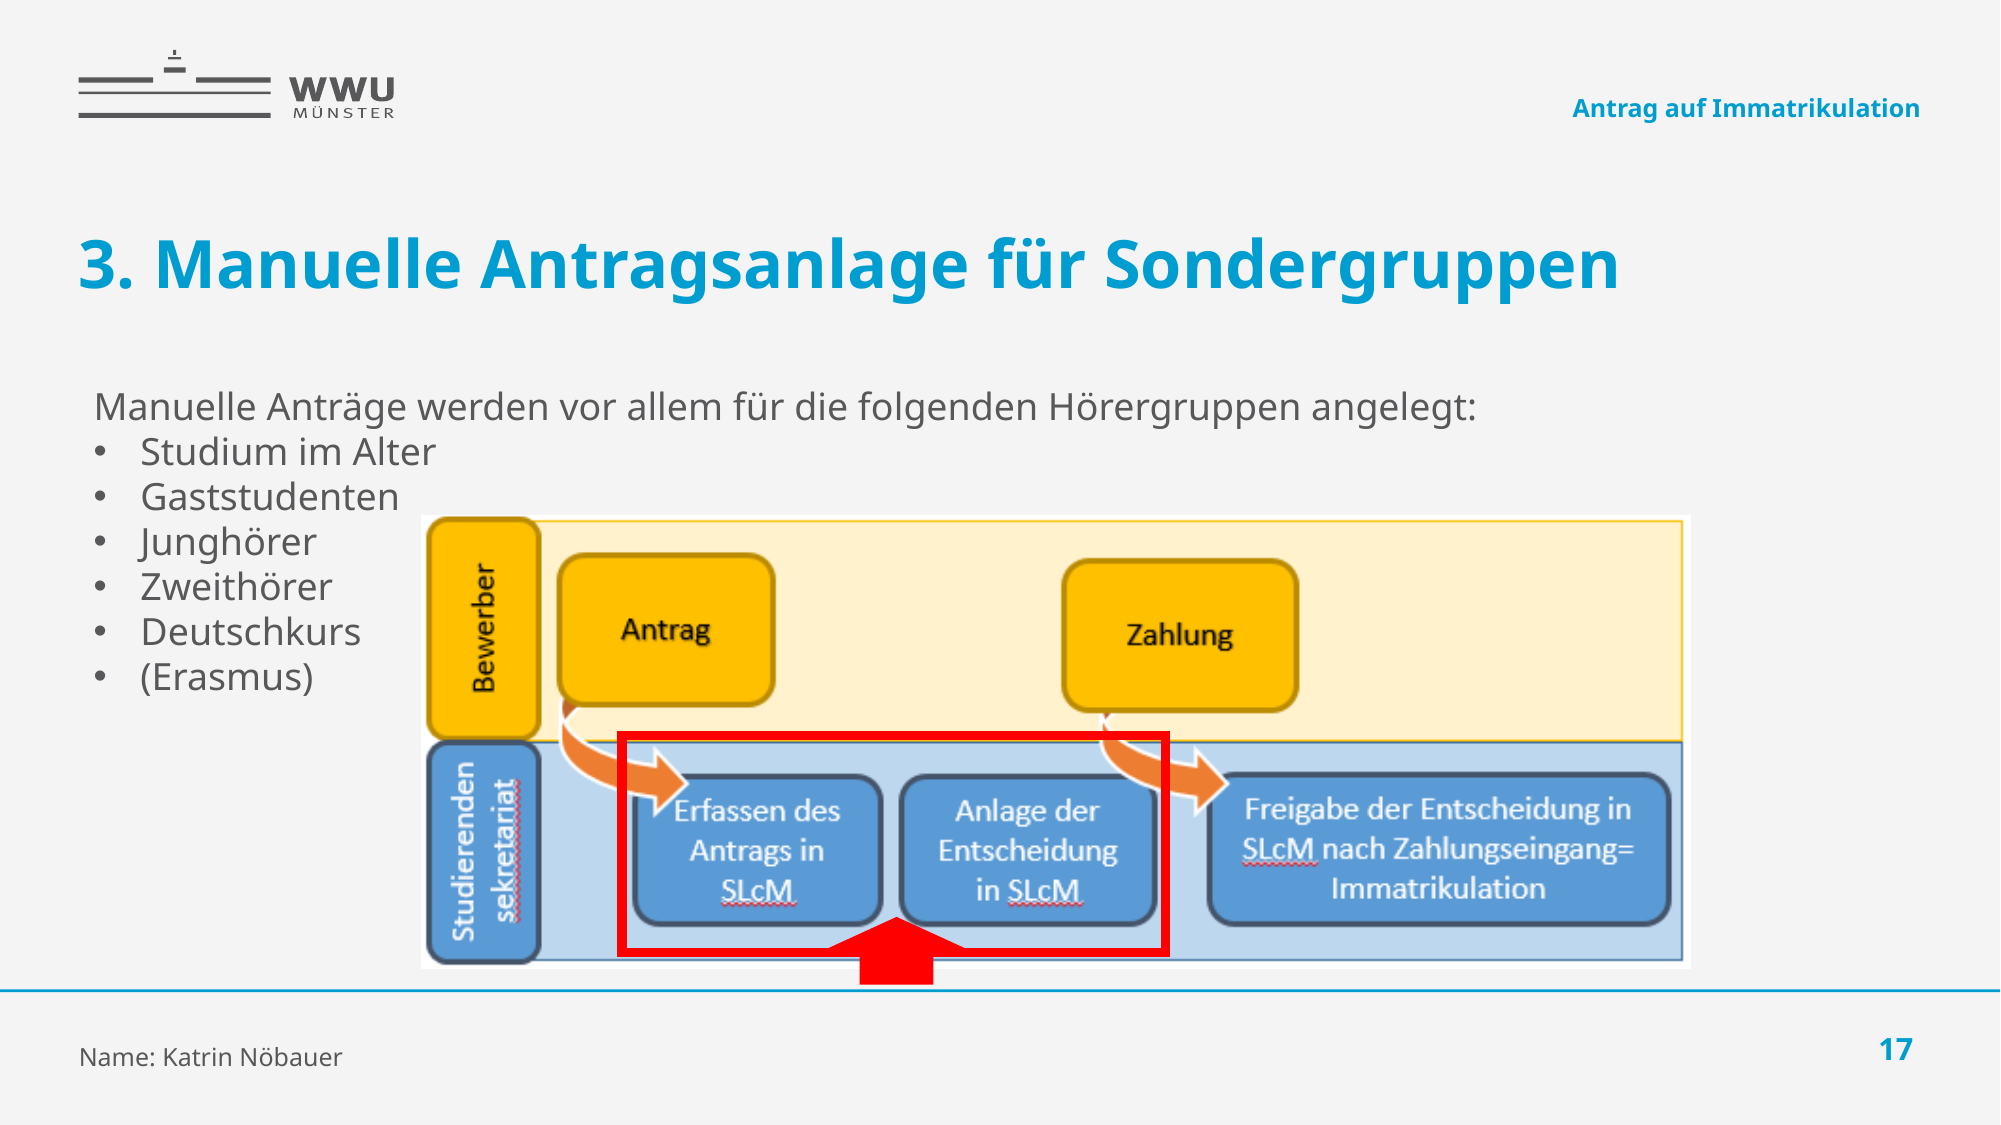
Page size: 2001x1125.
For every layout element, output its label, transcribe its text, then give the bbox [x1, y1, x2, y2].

text_box [858, 969, 935, 986]
picture [421, 515, 1691, 969]
slide_number 17 [1763, 1012, 1922, 1072]
text_box Manuelle Anträge werden vor allem für die folgenden Hörergruppen angelegt: Studium im Alter Gaststudenten Junghörer Zweithörer Deutschkurs (Erasmus) [78, 376, 1696, 949]
footer Name: Katrin Nöbauer [78, 1012, 1213, 1072]
slide_number Antrag auf Immatrikulation [787, 63, 1922, 123]
title 3. Manuelle Antragsanlage für Sondergruppen [78, 221, 1922, 316]
